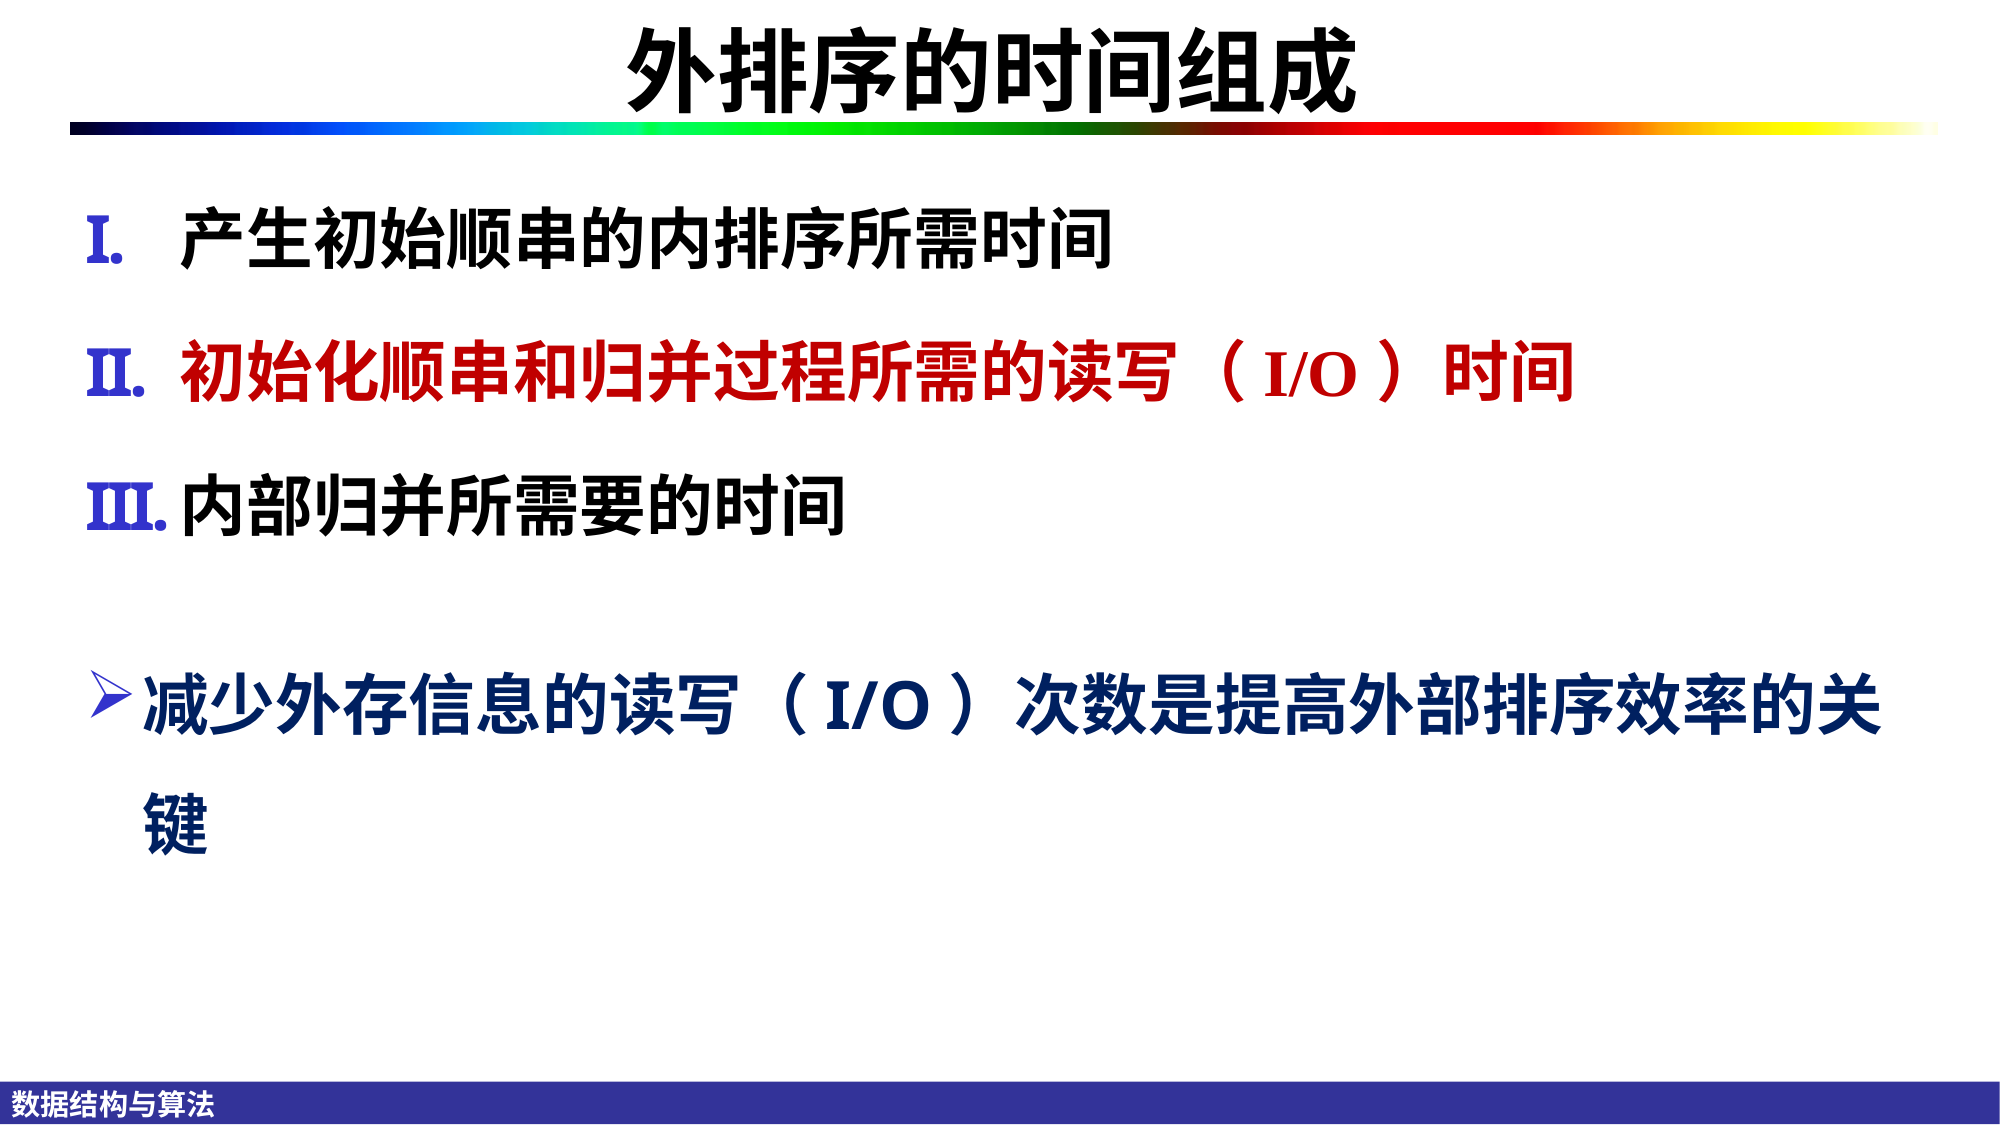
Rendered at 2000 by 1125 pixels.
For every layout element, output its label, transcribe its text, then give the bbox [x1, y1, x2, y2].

title 外排序的时间组成 [0, 0, 2000, 138]
list 产生初始顺串的内排序所需时间 初始化顺串和归并过程所需的读写（I/O）时间 内部归并所需要的时间 减少外存信息的读写（I/O）次数是提高外部排序效率的关键 [70, 149, 1938, 1047]
